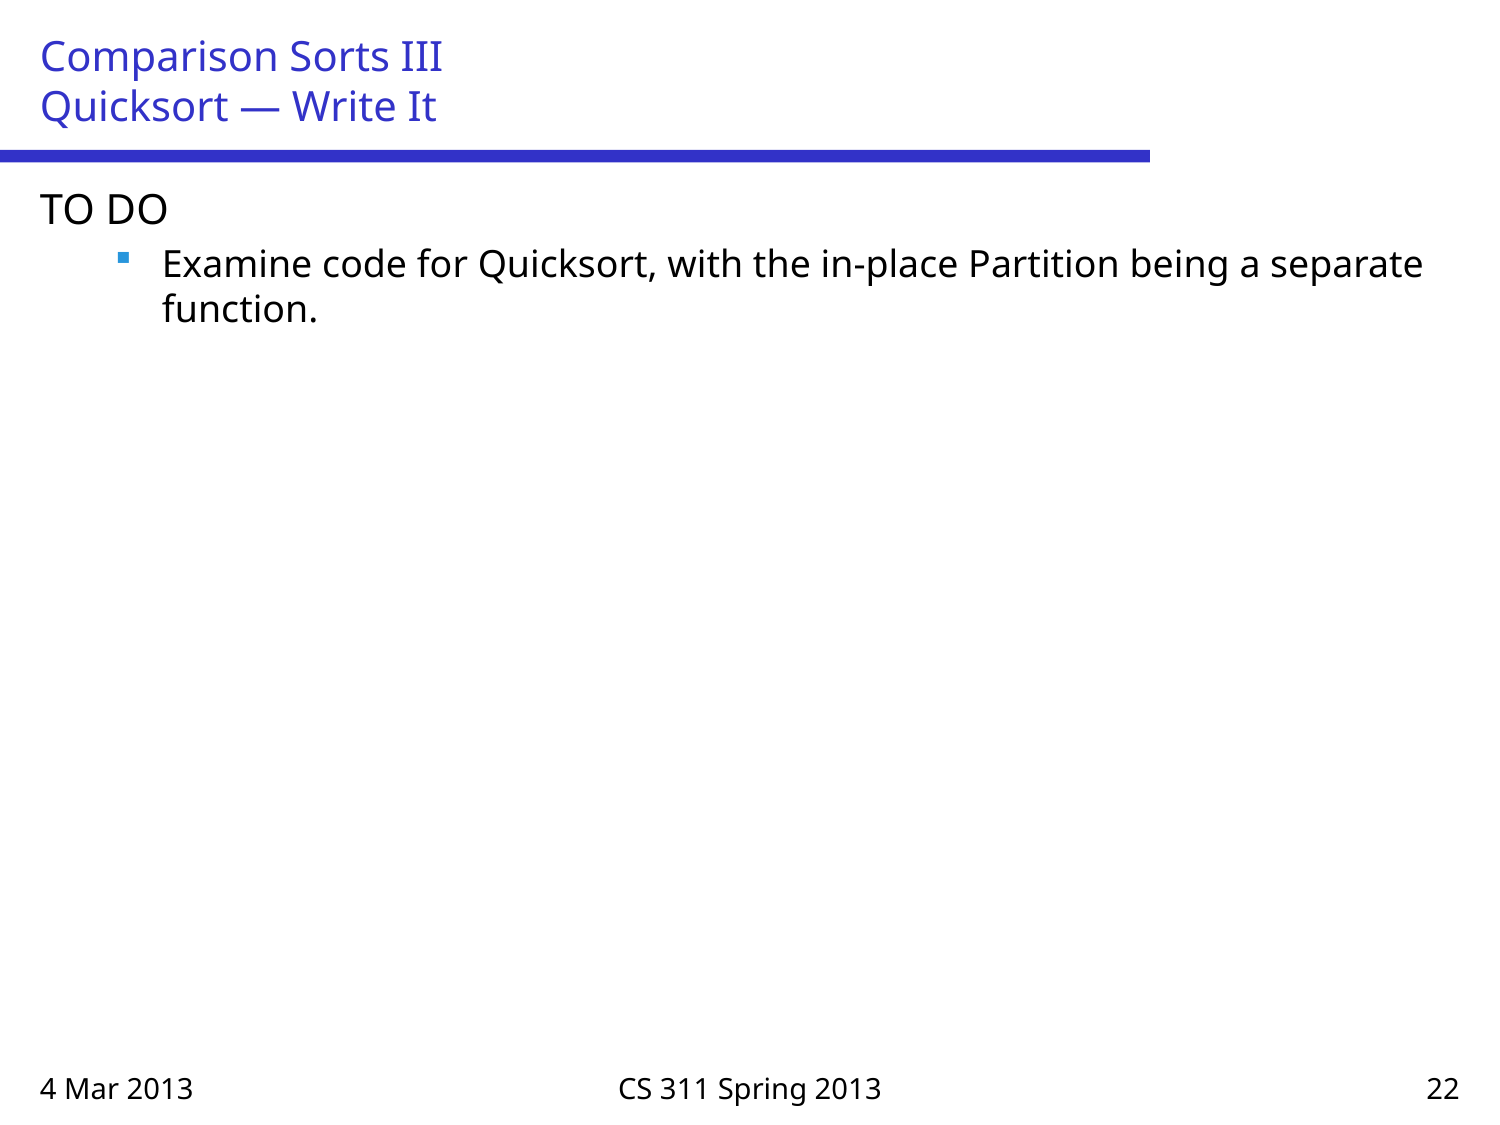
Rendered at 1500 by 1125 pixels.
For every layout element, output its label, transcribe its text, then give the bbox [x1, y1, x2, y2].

slide_number 22 [1125, 1062, 1475, 1113]
title Comparison Sorts III Quicksort — Write It [24, 24, 1475, 138]
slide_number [24, 1062, 375, 1113]
list TO DO Examine code for Quicksort, with the in-place Partition being a separate function. [24, 174, 1475, 1050]
footer CS 311 Spring 2013 [387, 1062, 1113, 1113]
